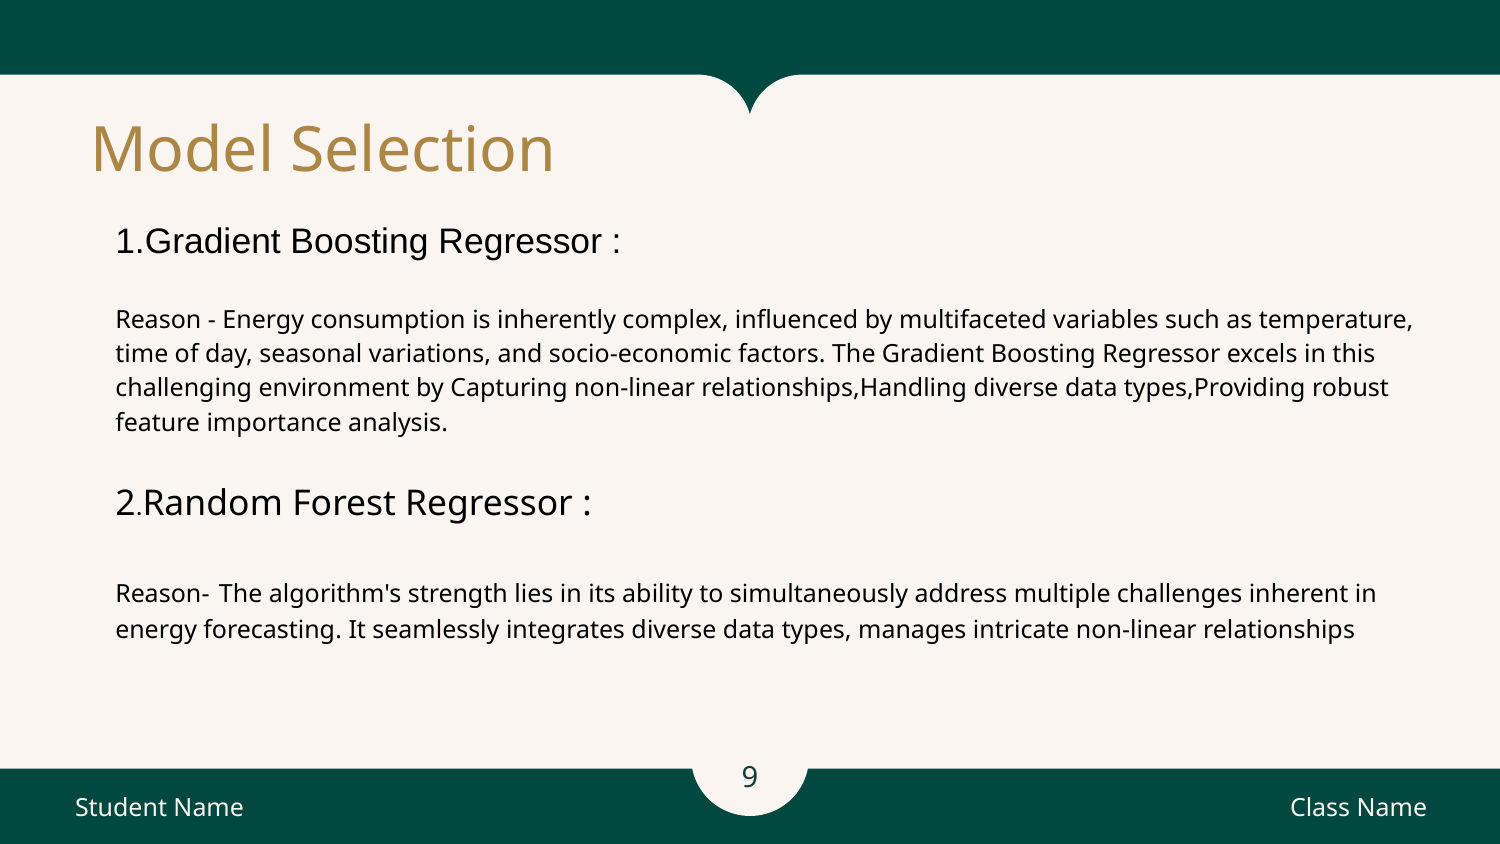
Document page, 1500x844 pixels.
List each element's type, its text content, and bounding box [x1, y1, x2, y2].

subtitle Student Name [60, 783, 641, 830]
title Model Selection [75, 94, 706, 190]
text_box 1.Gradient Boosting Regressor : Reason - Energy consumption is inherently complex, influenced by multifaceted variables such as temperature, time of day, seasonal variations, and socio-economic factors. The Gradient Boosting Regressor excels in this challenging environment by Capturing non-linear relationships,Handling diverse data types,Providing robust feature importance analysis. 2.Random Forest Regressor : Reason- The algorithm's strength lies in its ability to simultaneously address multiple challenges inherent in energy forecasting. It seamlessly integrates diverse data types, manages intricate non-linear relationships [100, 197, 1443, 708]
subtitle Class Name [861, 783, 1443, 830]
